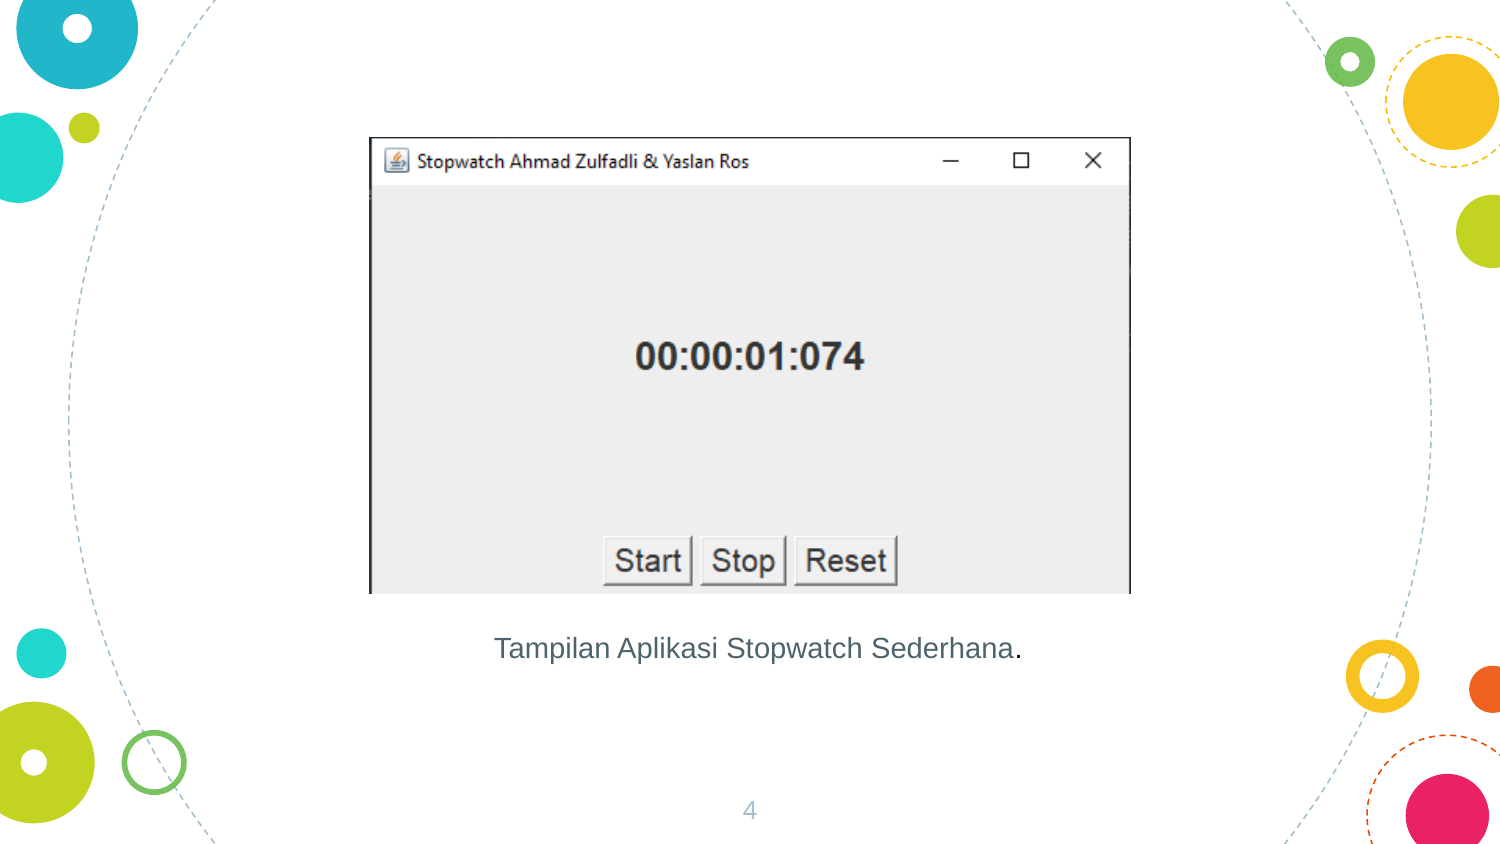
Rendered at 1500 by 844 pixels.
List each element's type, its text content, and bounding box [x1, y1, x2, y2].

text_box Tampilan Aplikasi Stopwatch Sederhana. [369, 622, 1148, 672]
slide_number 4 [711, 779, 789, 844]
picture [369, 137, 1131, 595]
